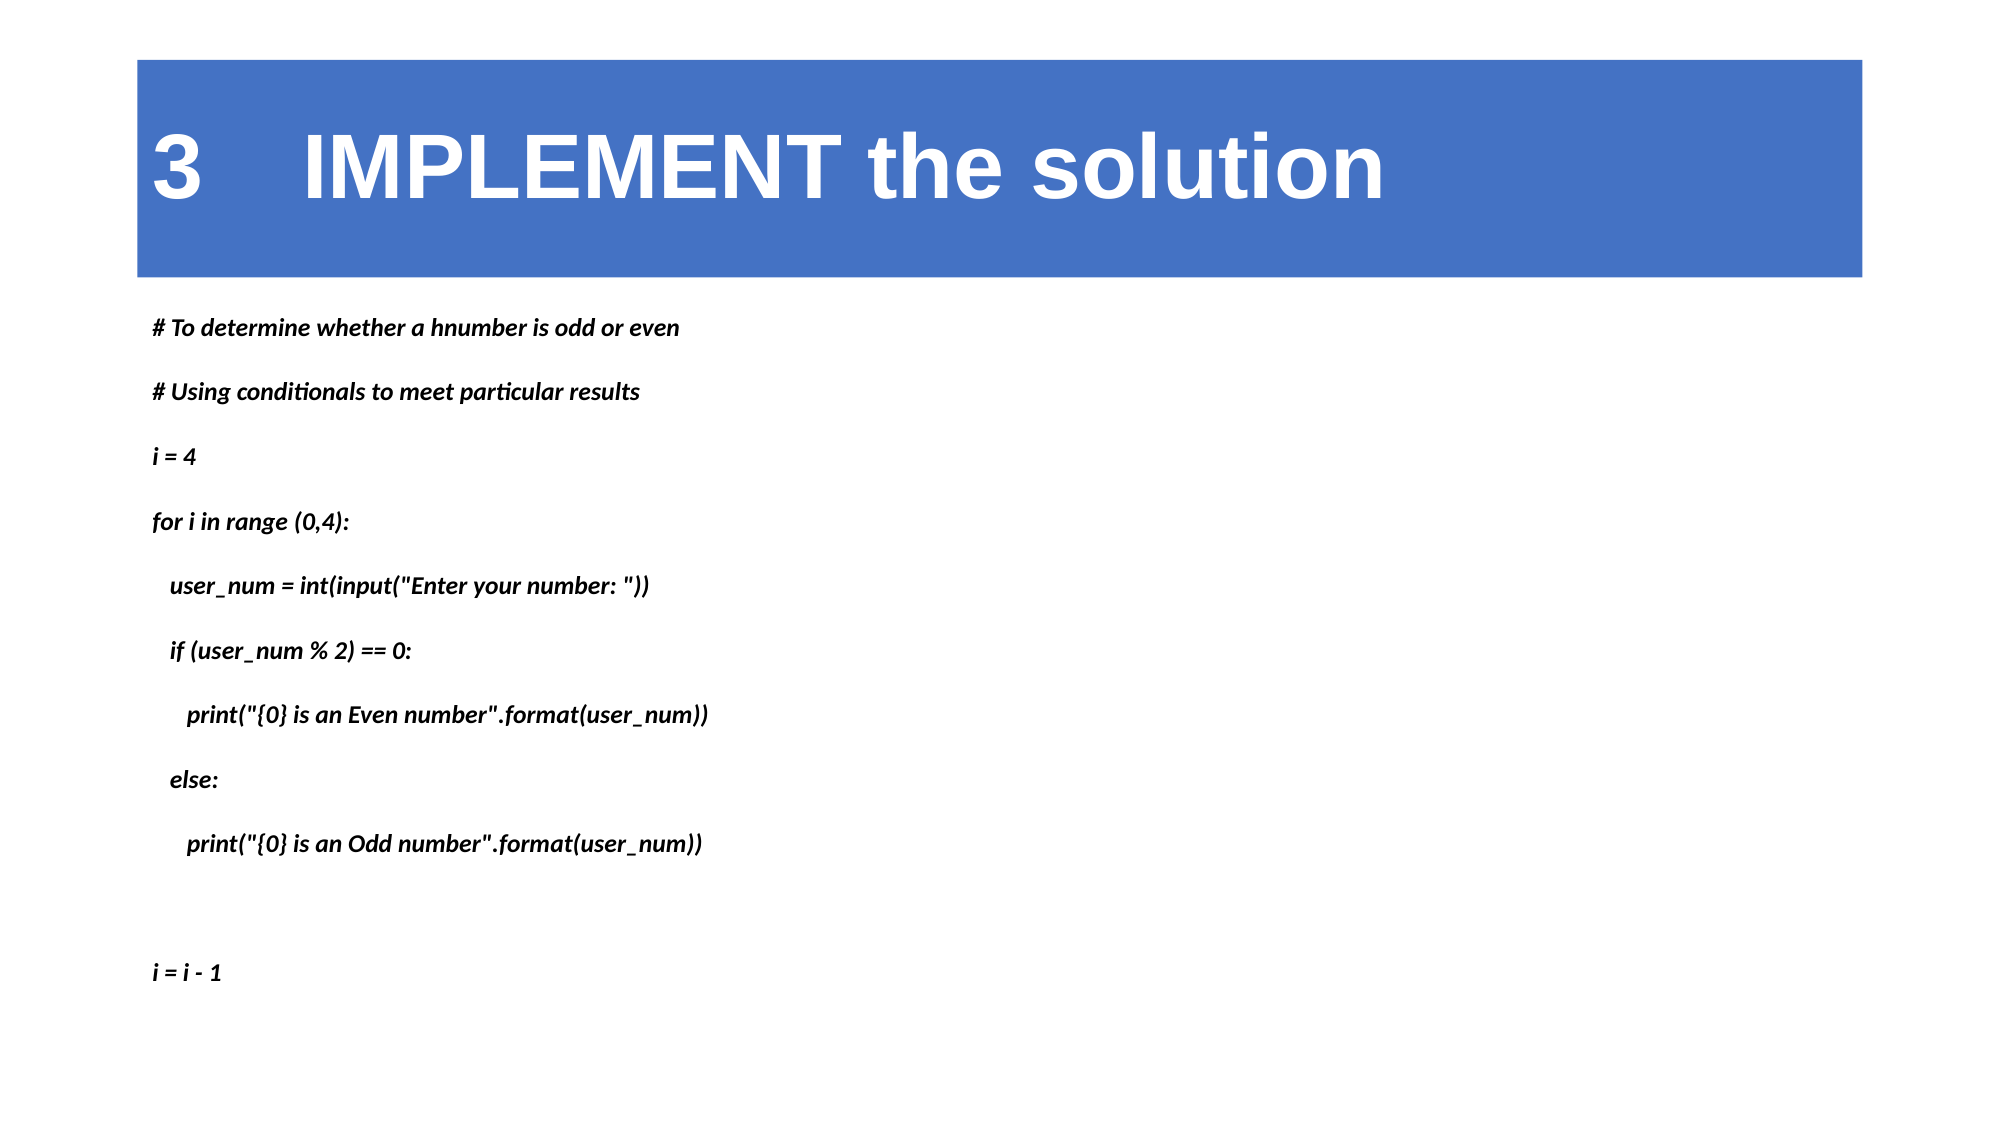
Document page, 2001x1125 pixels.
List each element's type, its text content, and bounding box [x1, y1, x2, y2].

title 3 IMPLEMENT the solution [137, 59, 1863, 278]
list # To determine whether a hnumber is odd or even # Using conditionals to meet particular results i = 4 for i in range (0,4): user_num = int(input("Enter your number: ")) if (user_num % 2) == 0: print("{0} is an Even number".format(user_num)) else: print("{0} is an Odd number".format(user_num)) i = i - 1 [137, 287, 1863, 1002]
